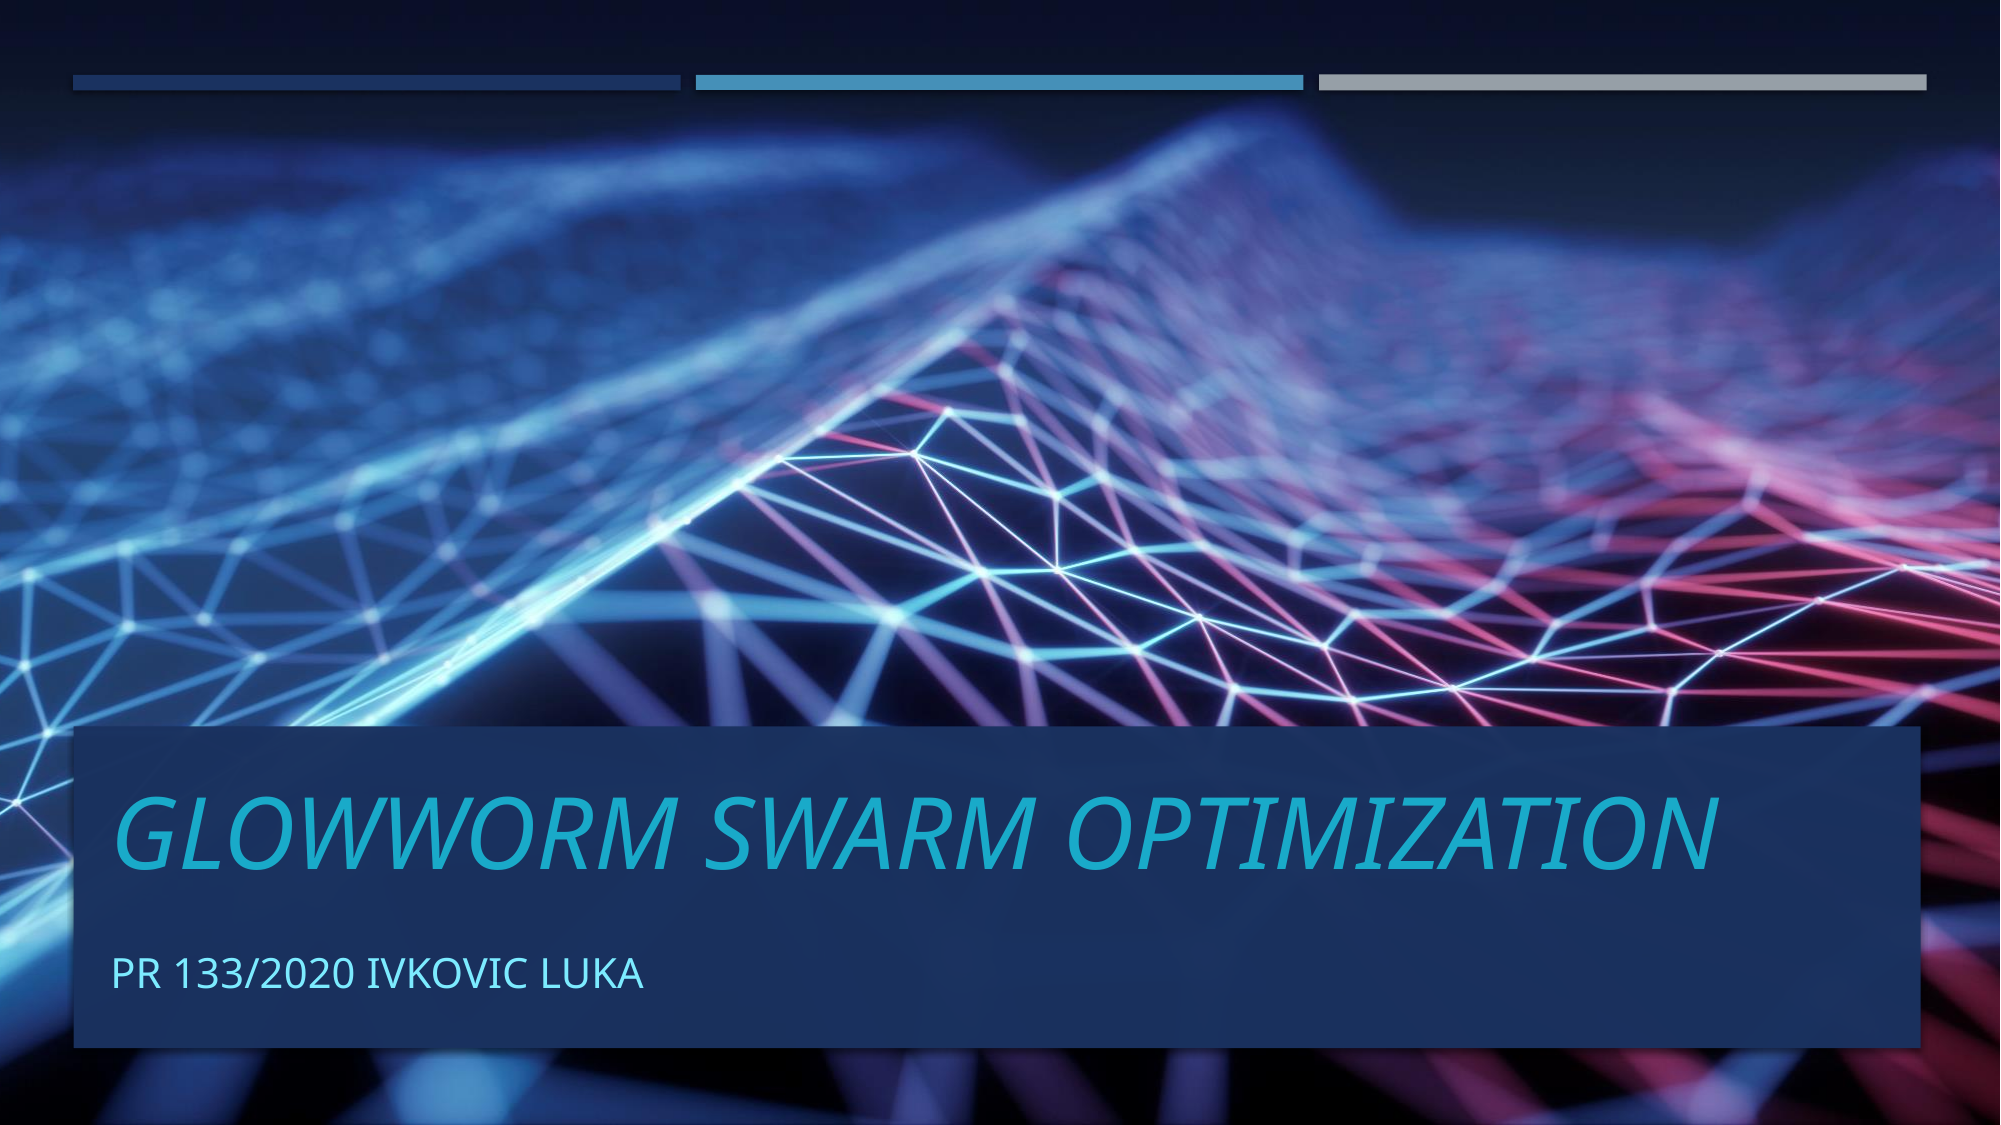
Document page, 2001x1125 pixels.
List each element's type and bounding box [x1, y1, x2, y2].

picture [0, 0, 2000, 1125]
text_box [72, 73, 1928, 92]
